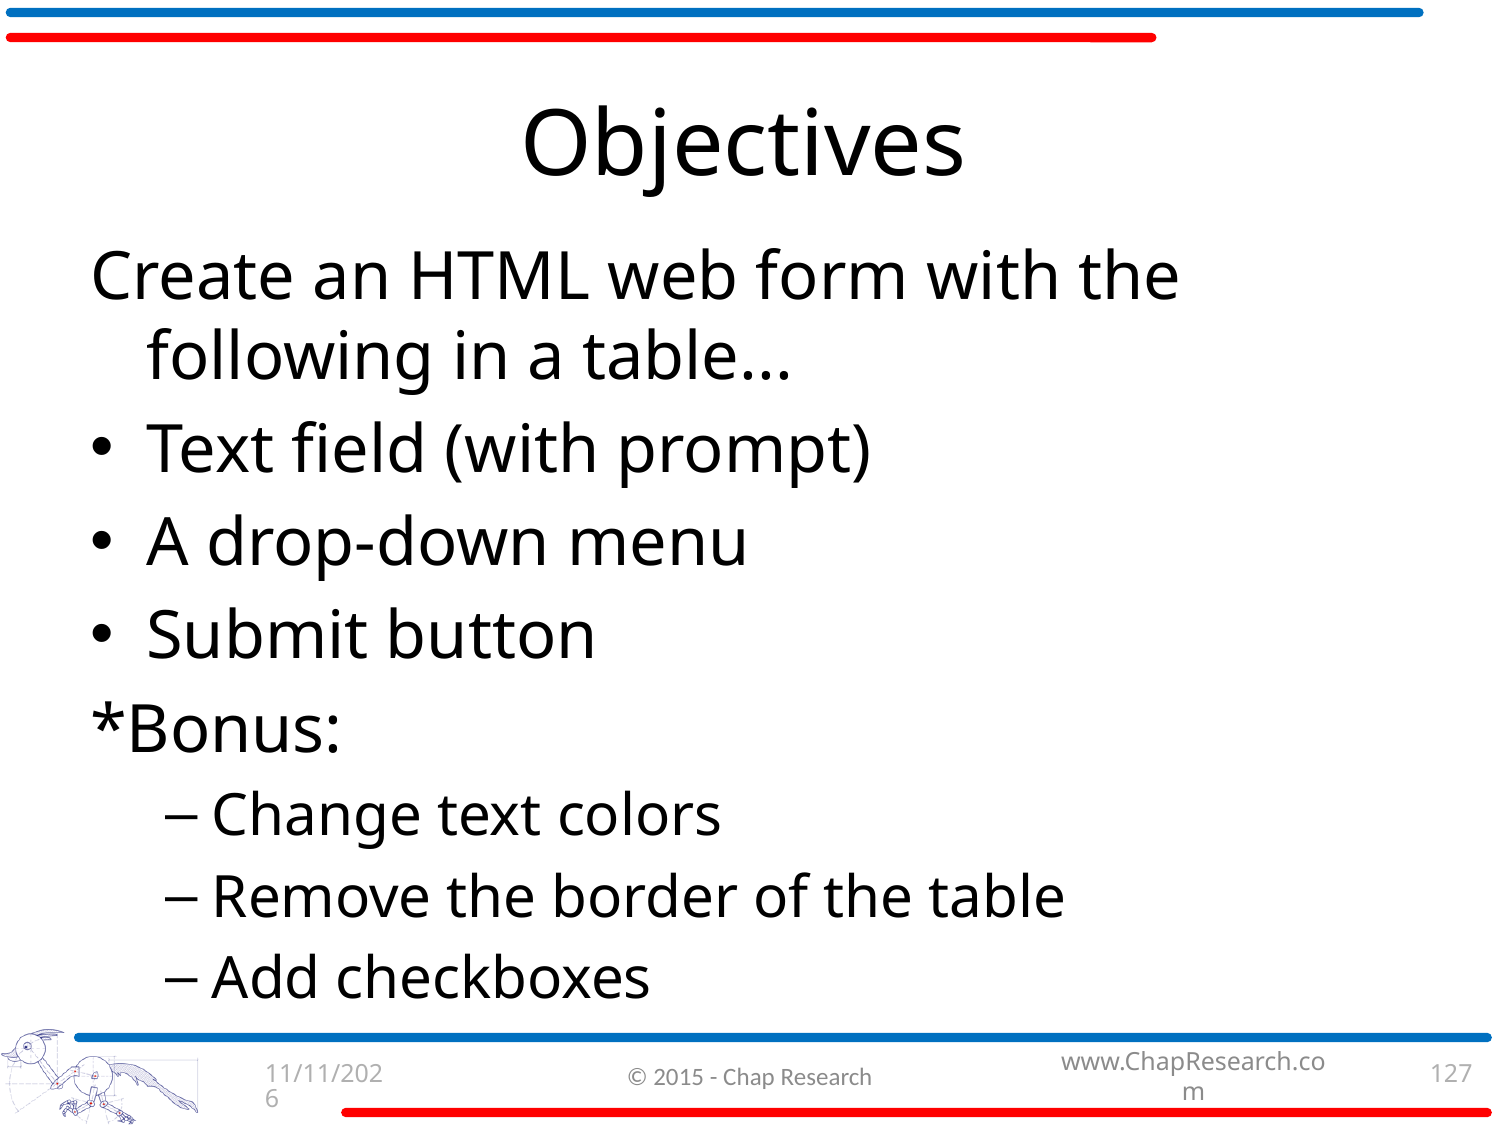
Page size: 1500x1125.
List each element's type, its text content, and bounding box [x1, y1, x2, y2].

slide_number 127 [1412, 1045, 1488, 1105]
title Objectives [24, 44, 1463, 233]
footer © 2015 - Chap Research [512, 1045, 988, 1105]
list Create an HTML web form with the following in a table... Text field (with prompt) A drop-down menu Submit button *Bonus: Change text colors Remove the border of the table Add checkboxes [74, 224, 1426, 1026]
picture [0, 1024, 199, 1125]
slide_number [249, 1045, 400, 1105]
